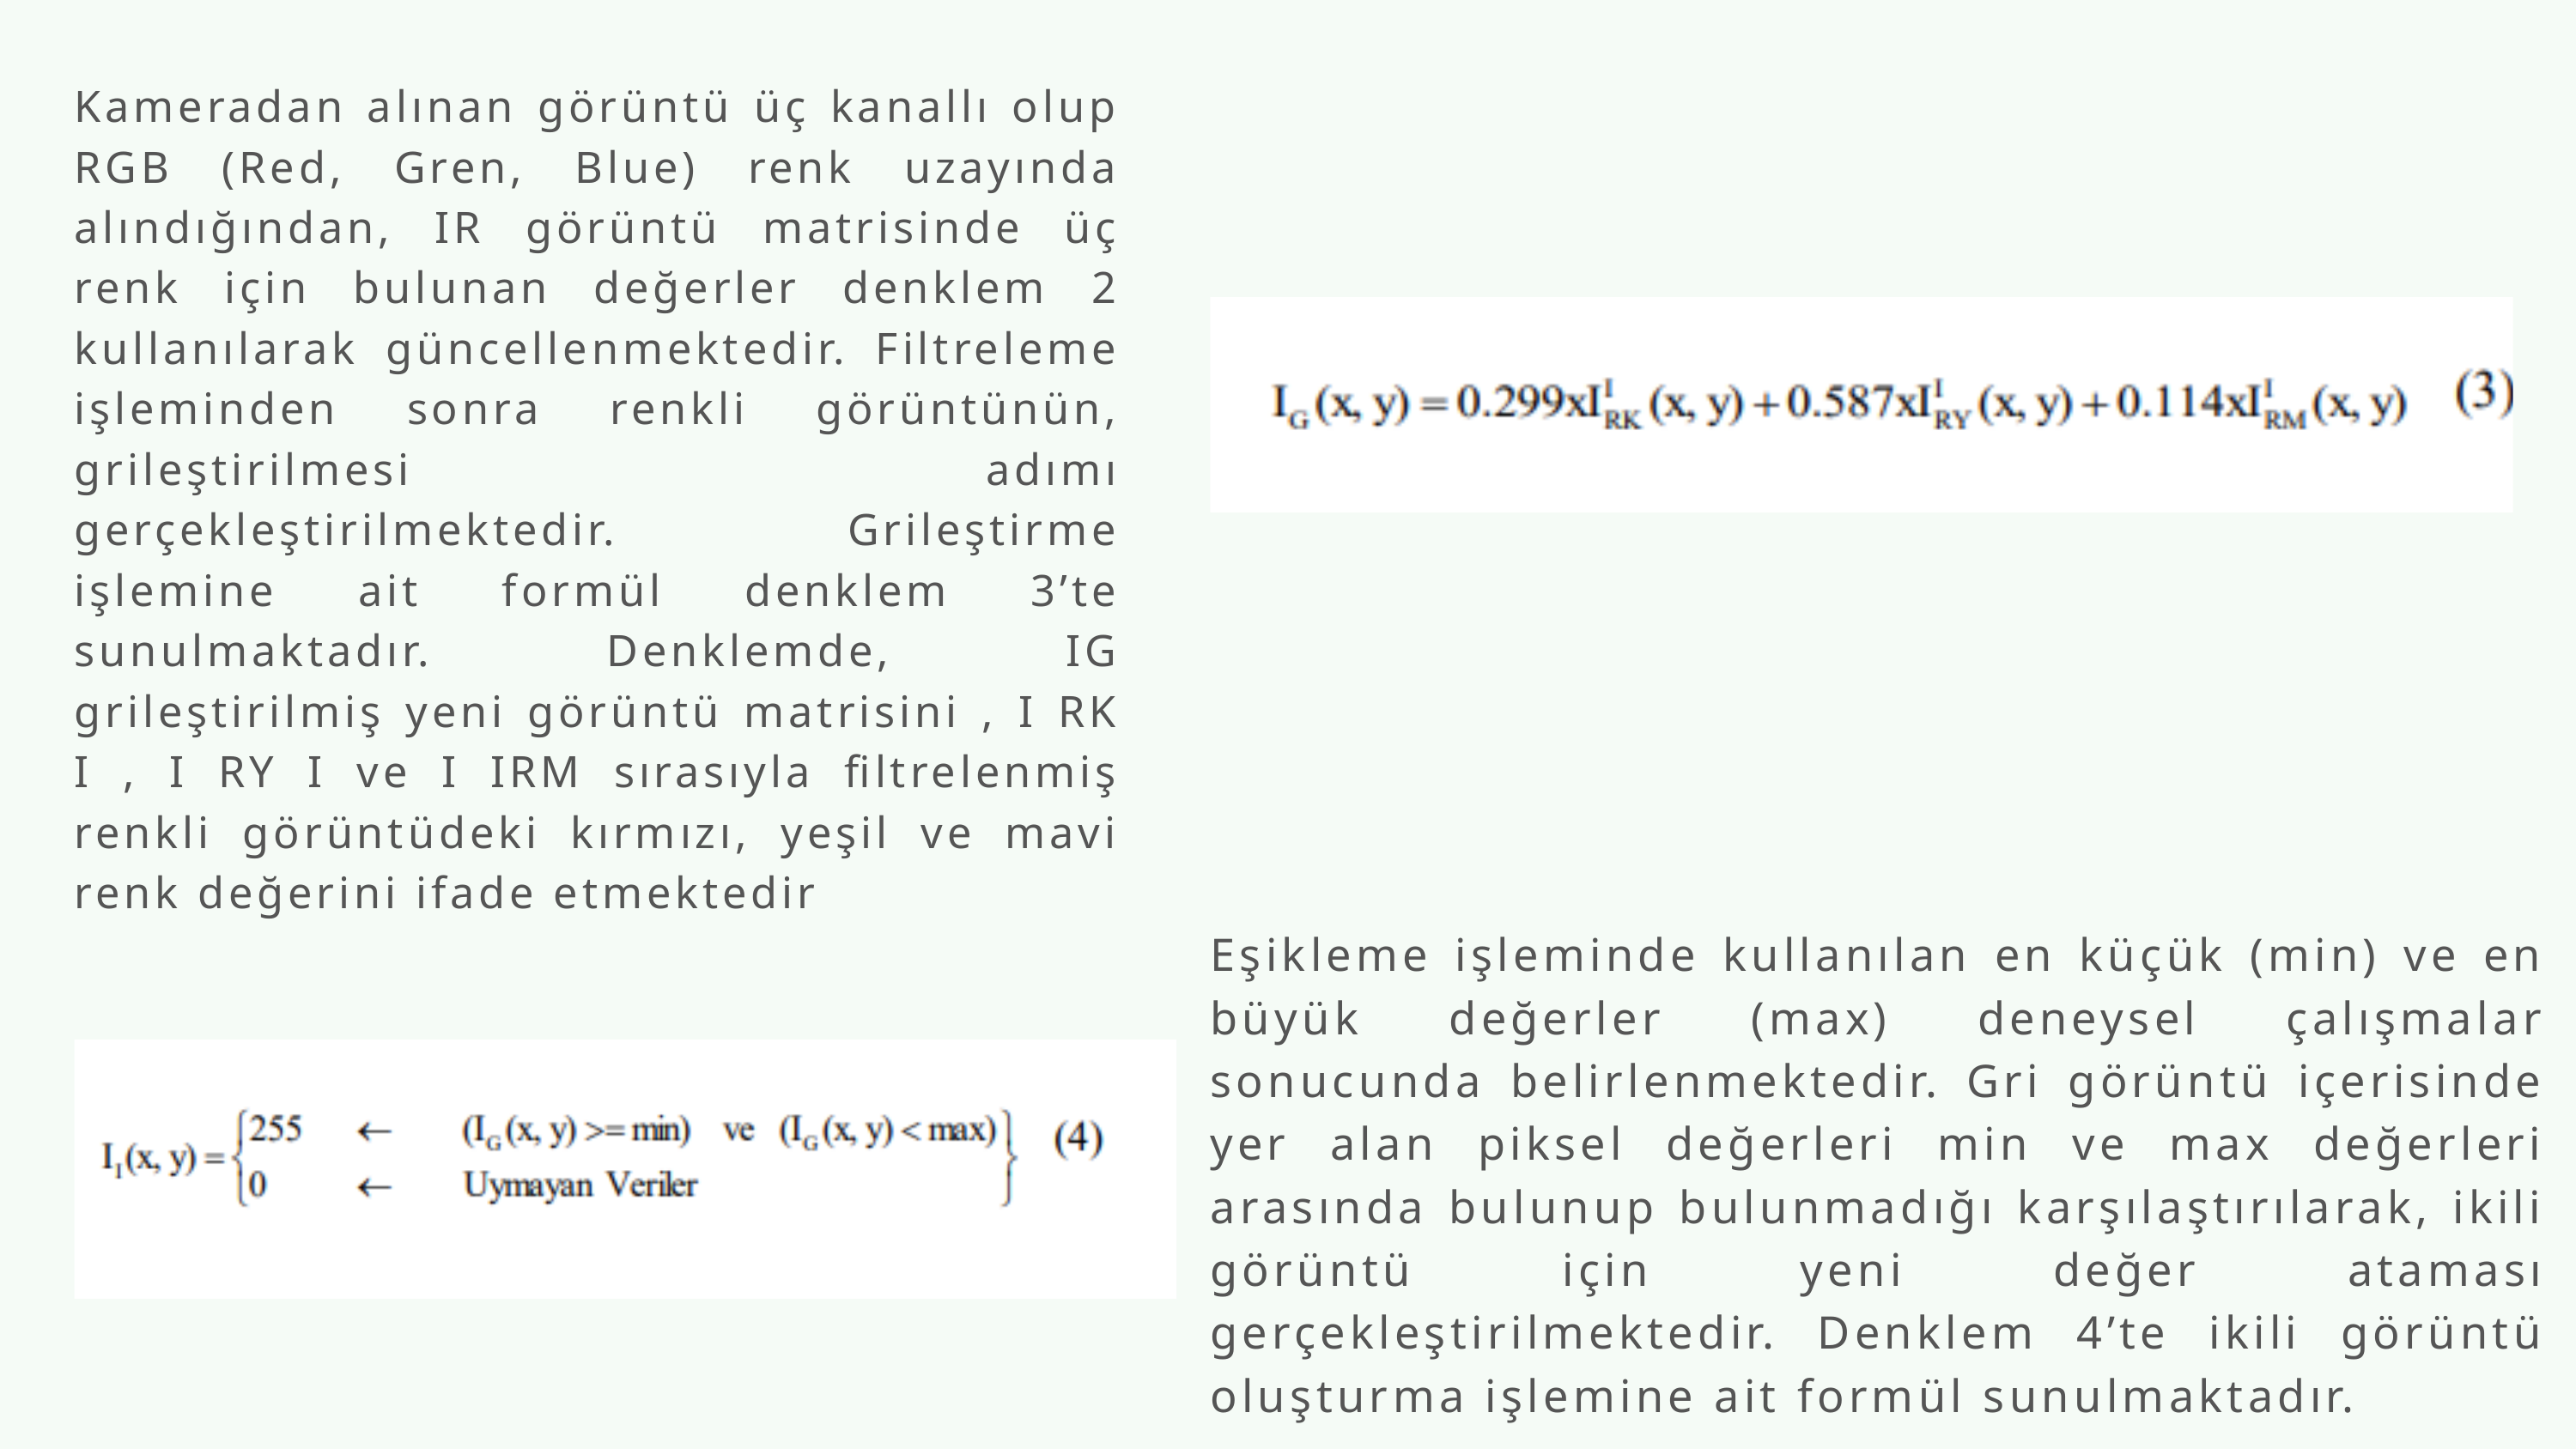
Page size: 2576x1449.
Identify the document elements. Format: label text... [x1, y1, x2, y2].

picture [1210, 297, 2513, 512]
text_box Kameradan alınan görüntü üç kanallı olup RGB (Red, Gren, Blue) renk uzayında alındığından, IR görüntü matrisinde üç renk için bulunan değerler denklem 2 kullanılarak güncellenmektedir. Filtreleme işleminden sonra renkli görüntünün, grileştirilmesi adımı gerçekleştirilmektedir. Grileştirme işlemine ait formül denklem 3’te sunulmaktadır. Denklemde, IG grileştirilmiş yeni görüntü matrisini , I RK I , I RY I ve I IRM sırasıyla filtrelenmiş renkli görüntüdeki kırmızı, yeşil ve mavi renk değerini ifade etmektedir [74, 70, 1122, 918]
text_box Eşikleme işleminde kullanılan en küçük (min) ve en büyük değerler (max) deneysel çalışmalar sonucunda belirlenmektedir. Gri görüntü içerisinde yer alan piksel değerleri min ve max değerleri arasında bulunup bulunmadığı karşılaştırılarak, ikili görüntü için yeni değer ataması gerçekleştirilmektedir. Denklem 4’te ikili görüntü oluşturma işlemine ait formül sunulmaktadır. [1210, 917, 2549, 1422]
picture [74, 1040, 1177, 1299]
